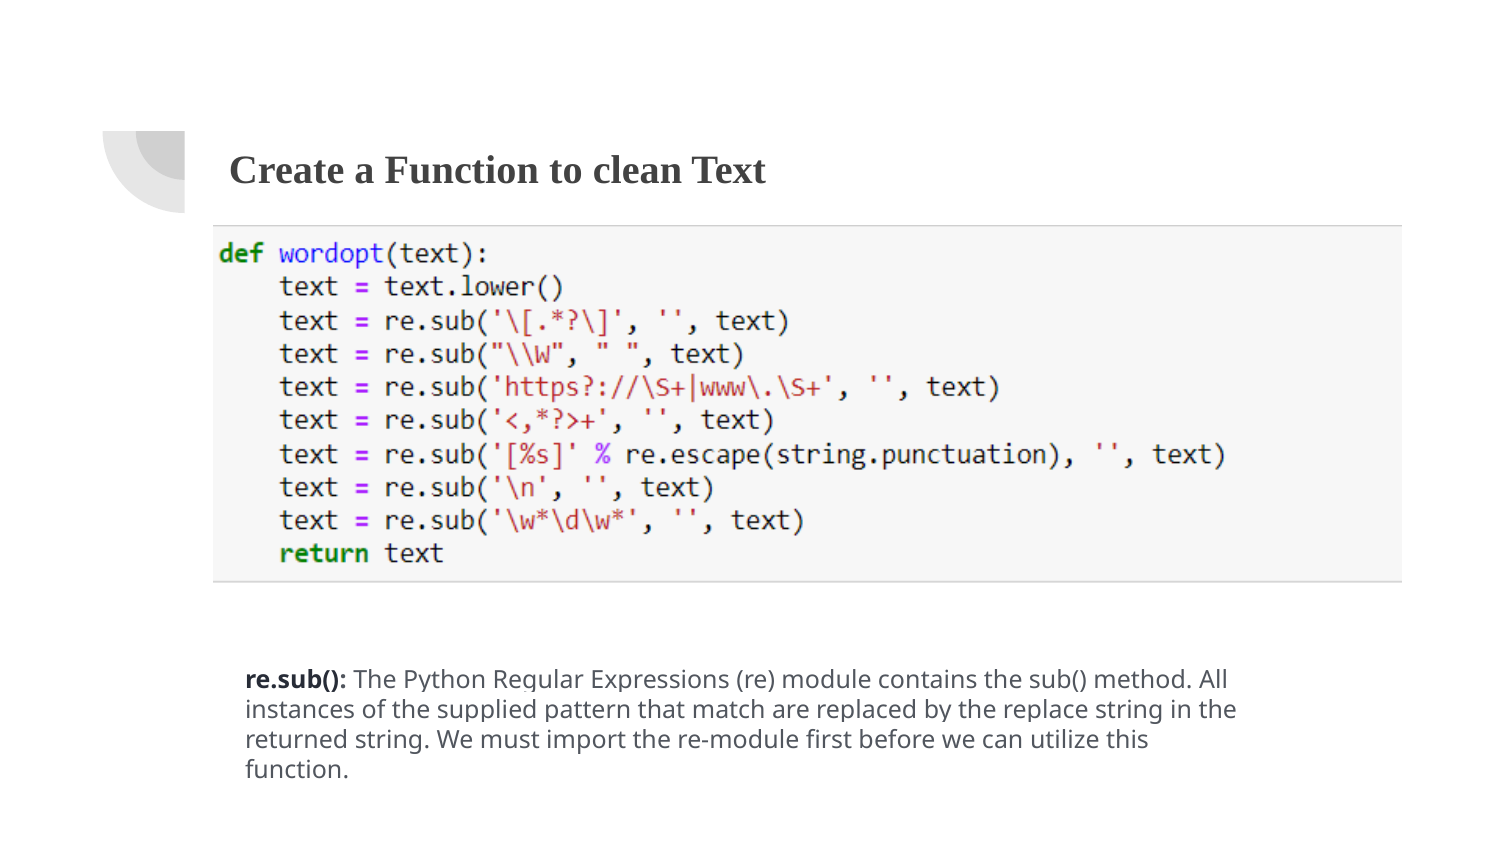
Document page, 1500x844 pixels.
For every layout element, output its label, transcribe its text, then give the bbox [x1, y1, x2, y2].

picture [213, 225, 1402, 586]
title Create a Function to clean Text [213, 121, 1368, 208]
text_box re.sub(): The Python Regular Expressions (re) module contains the sub() method. All instances of the supplied pattern that match are replaced by the replace string in the returned string. We must import the re-module first before we can utilize this function. [230, 648, 1265, 799]
